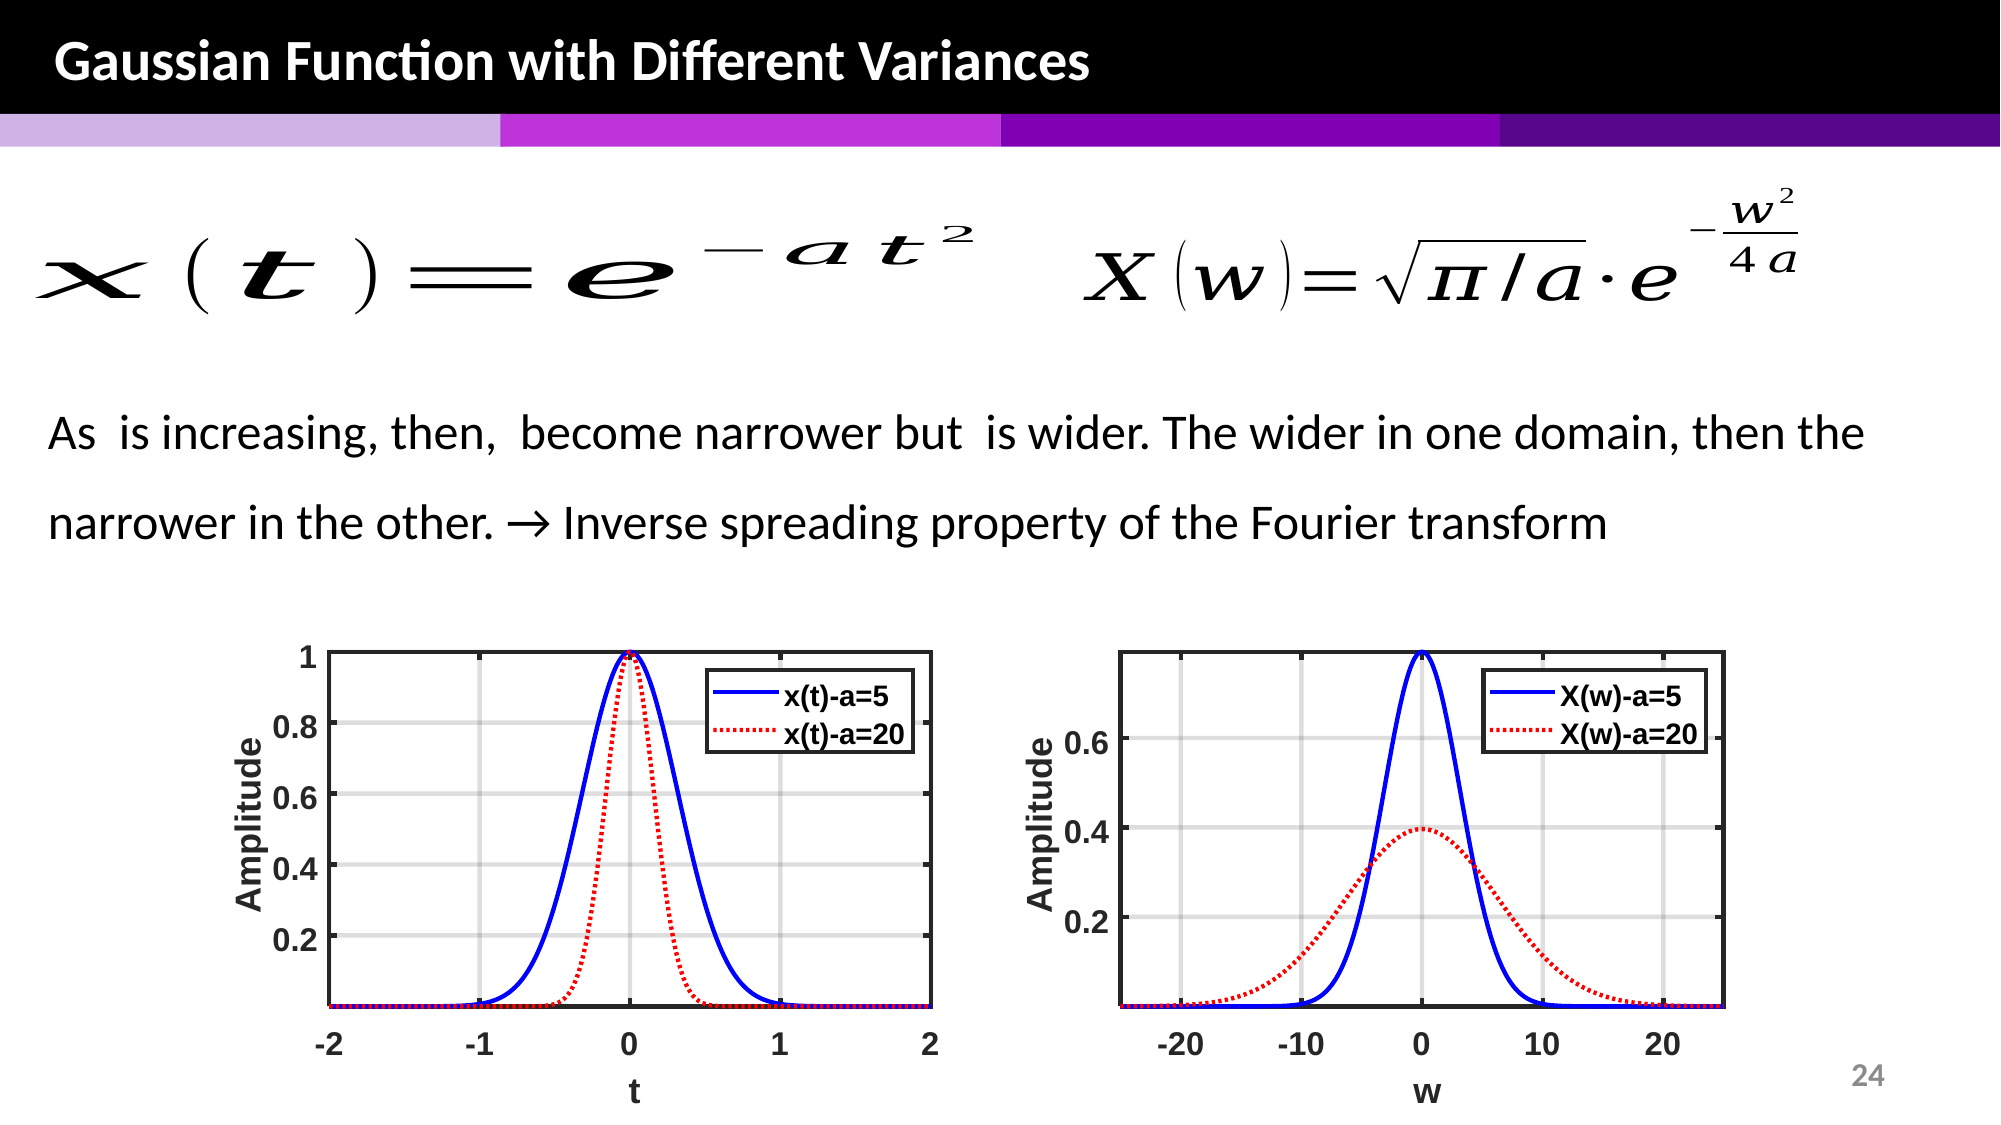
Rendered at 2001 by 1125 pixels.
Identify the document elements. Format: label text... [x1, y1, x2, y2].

picture [95, 615, 1893, 1107]
list Gaussian Function with Different Variances [39, 1, 1964, 114]
